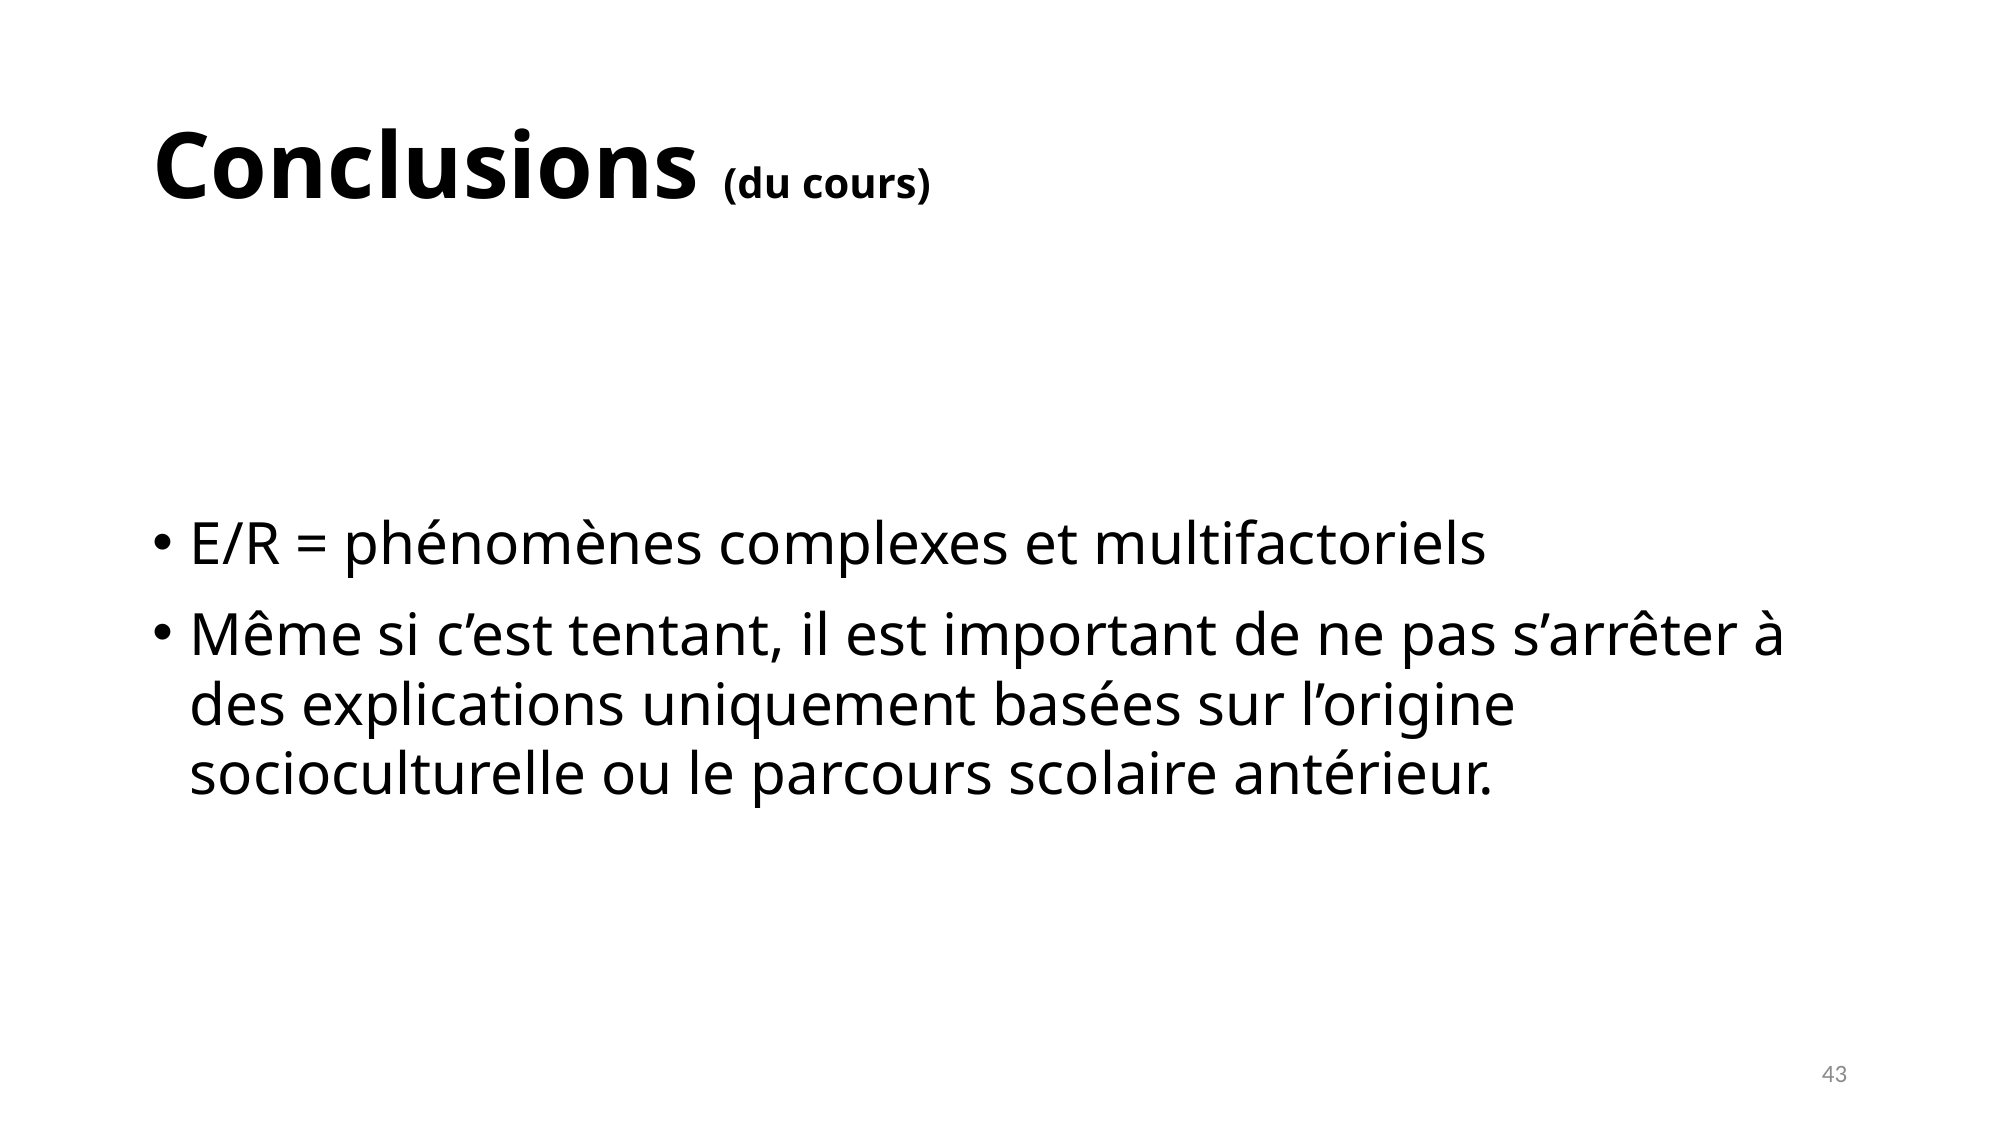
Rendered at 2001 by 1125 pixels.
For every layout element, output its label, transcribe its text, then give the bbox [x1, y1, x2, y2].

slide_number 43 [1412, 1042, 1863, 1103]
title Conclusions (du cours) [137, 59, 1863, 278]
list E/R = phénomènes complexes et multifactoriels Même si c’est tentant, il est important de ne pas s’arrêter à des explications uniquement basées sur l’origine socioculturelle ou le parcours scolaire antérieur. [137, 299, 1863, 1014]
